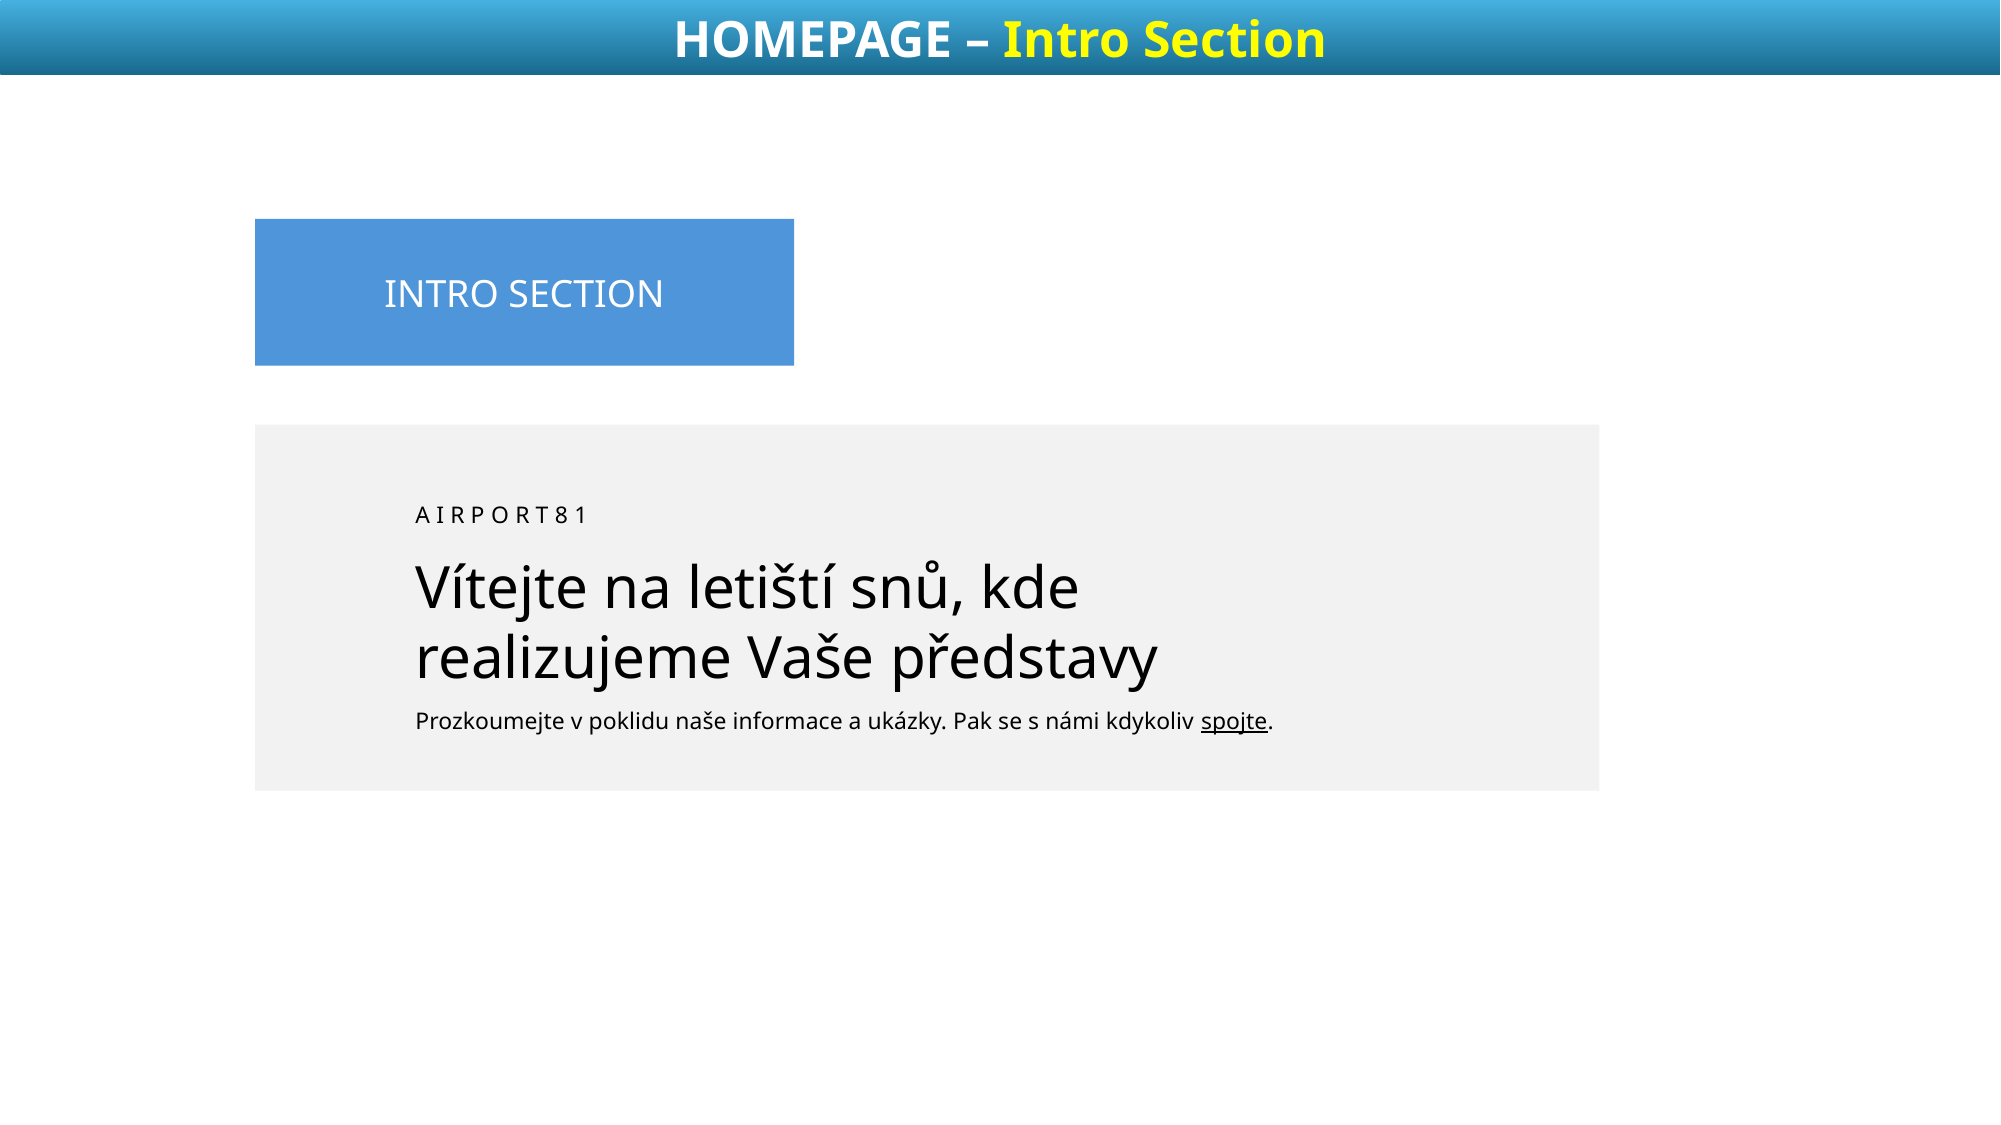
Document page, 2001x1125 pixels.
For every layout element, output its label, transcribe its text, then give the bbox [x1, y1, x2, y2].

text_box Prozkoumejte v poklidu naše informace a ukázky. Pak se s námi kdykoliv spojte. [400, 698, 1313, 742]
text_box AIRPORT81 [400, 493, 622, 536]
text_box HOMEPAGE – Intro Section [0, 0, 2000, 75]
text_box INTRO SECTION [254, 217, 796, 367]
text_box [254, 423, 1601, 792]
text_box Vítejte na letiští snů, kde realizujeme Vaše představy [400, 542, 1313, 698]
